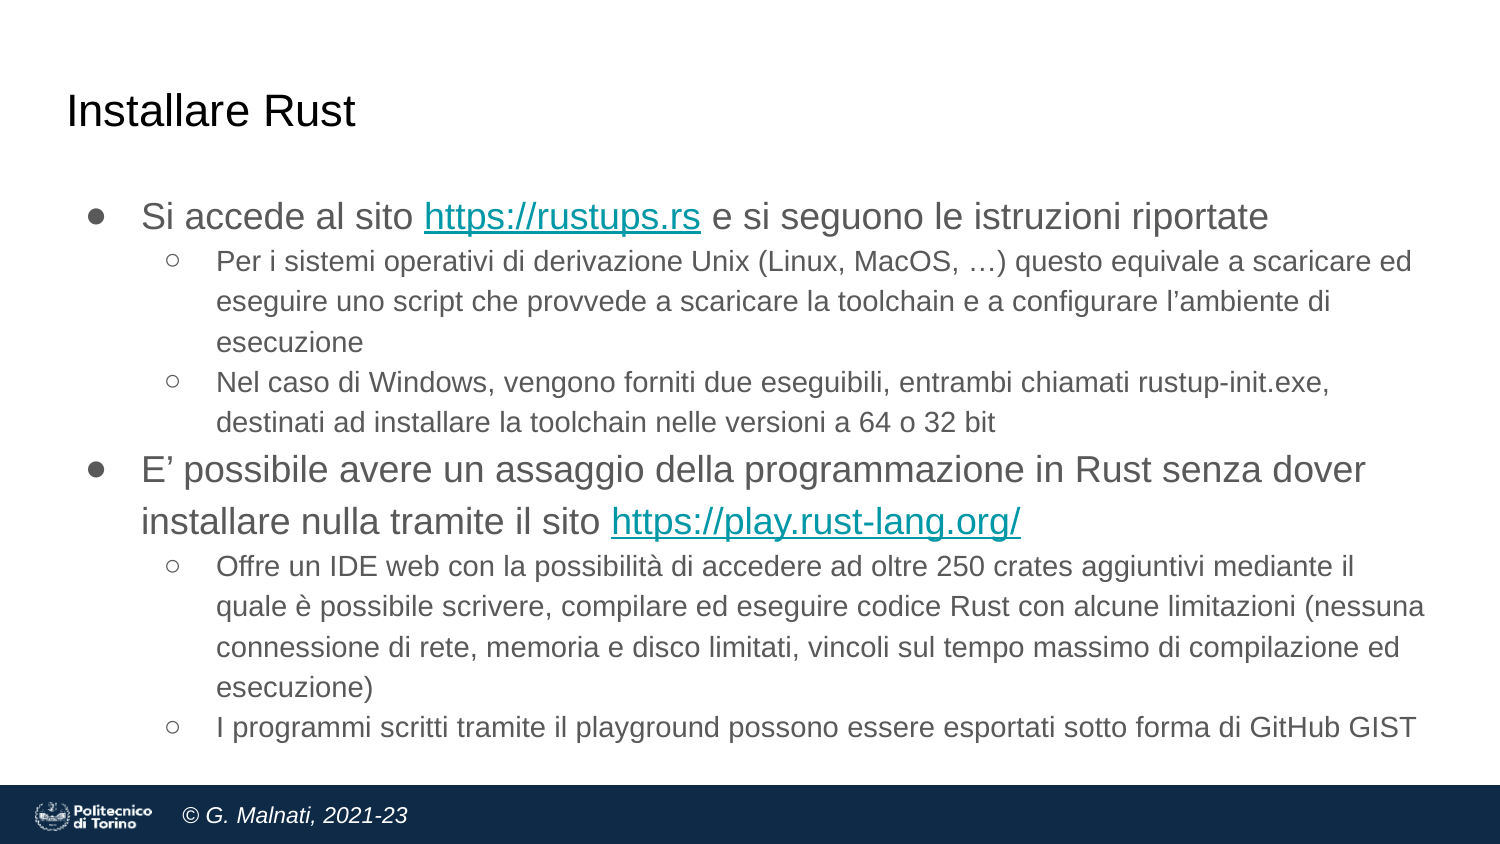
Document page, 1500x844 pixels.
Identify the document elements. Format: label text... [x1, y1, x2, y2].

title Installare Rust [51, 65, 1449, 151]
picture [0, 785, 1500, 844]
list Si accede al sito https://rustups.rs e si seguono le istruzioni riportate Per i sistemi operativi di derivazione Unix (Linux, MacOS, …) questo equivale a scaricare ed eseguire uno script che provvede a scaricare la toolchain e a configurare l’ambiente di esecuzione Nel caso di Windows, vengono forniti due eseguibili, entrambi chiamati rustup-init.exe, destinati ad installare la toolchain nelle versioni a 64 o 32 bit E’ possibile avere un assaggio della programmazione in Rust senza dover installare nulla tramite il sito https://play.rust-lang.org/ Offre un IDE web con la possibilità di accedere ad oltre 250 crates aggiuntivi mediante il quale è possibile scrivere, compilare ed eseguire codice Rust con alcune limitazioni (nessuna connessione di rete, memoria e disco limitati, vincoli sul tempo massimo di compilazione ed esecuzione) I programmi scritti tramite il playground possono essere esportati sotto forma di GitHub GIST [51, 170, 1449, 763]
slide_number ‹#› [1389, 703, 1480, 763]
